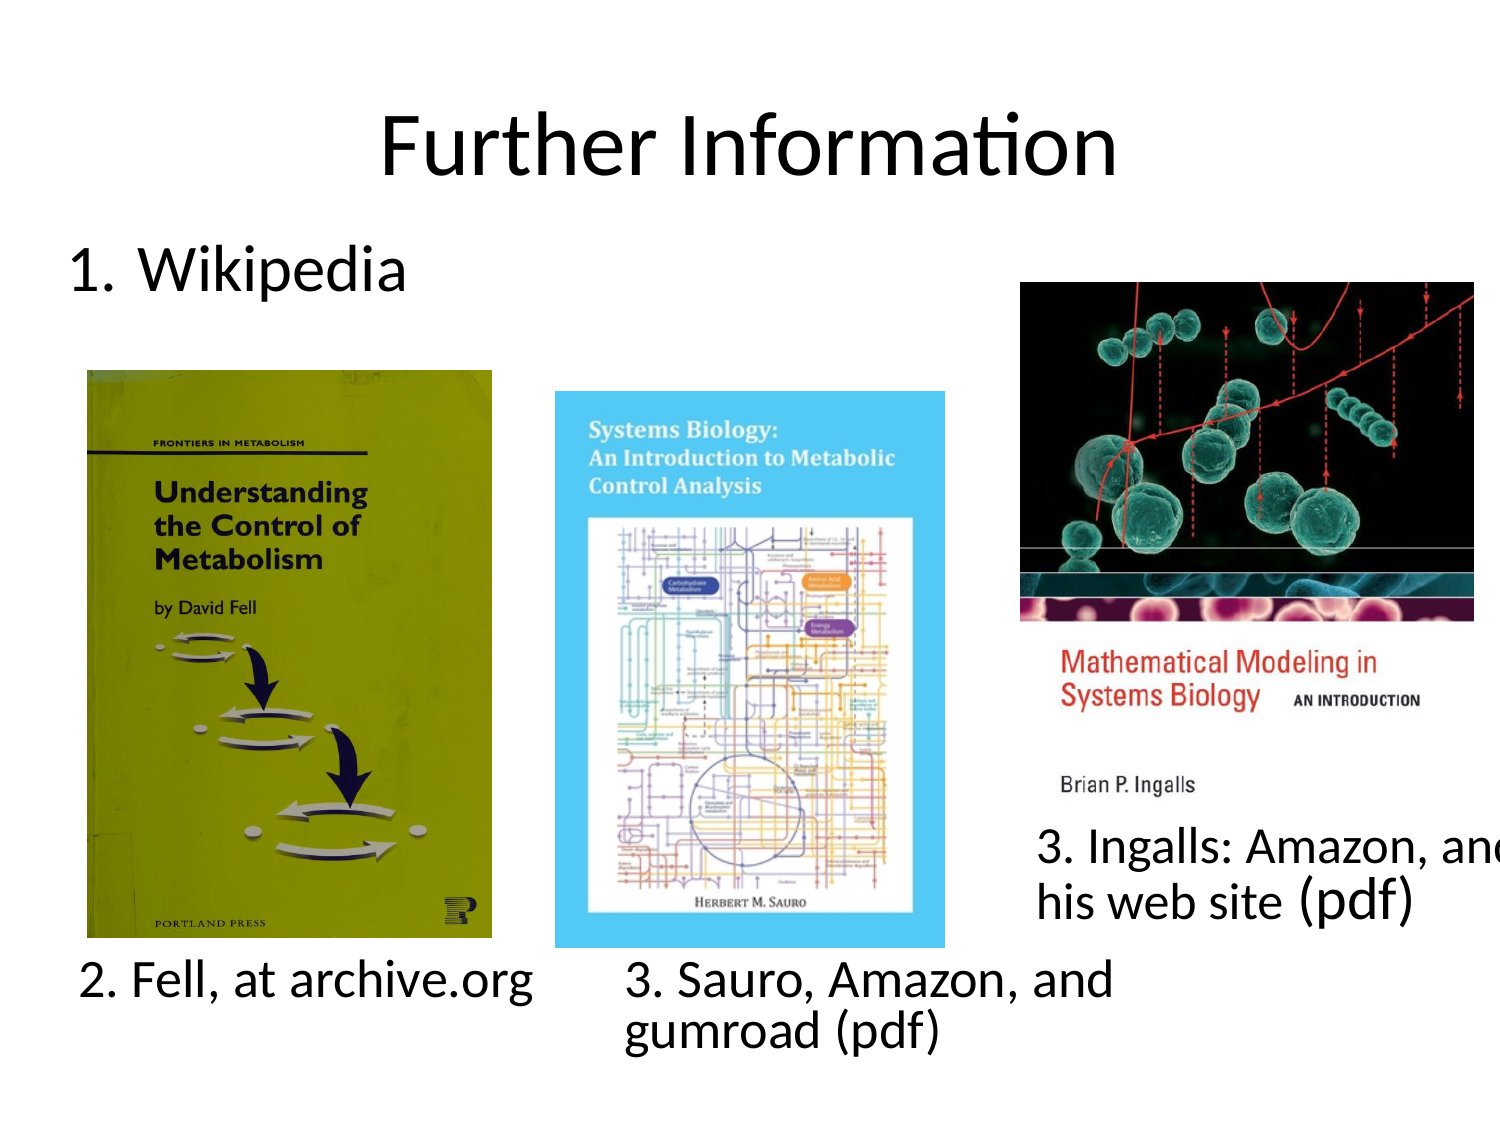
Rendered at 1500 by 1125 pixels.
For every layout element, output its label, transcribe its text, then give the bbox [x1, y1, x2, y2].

list 3. Ingalls: Amazon, and his web site (pdf) [1020, 815, 1500, 914]
title Further Information [75, 45, 1425, 233]
picture [87, 370, 492, 939]
list 3. Sauro, Amazon, and gumroad (pdf) [609, 948, 1148, 1046]
picture [1020, 282, 1475, 866]
list 2. Fell, at archive.org [63, 948, 602, 1046]
list Wikipedia [47, 232, 501, 331]
picture [554, 391, 946, 949]
